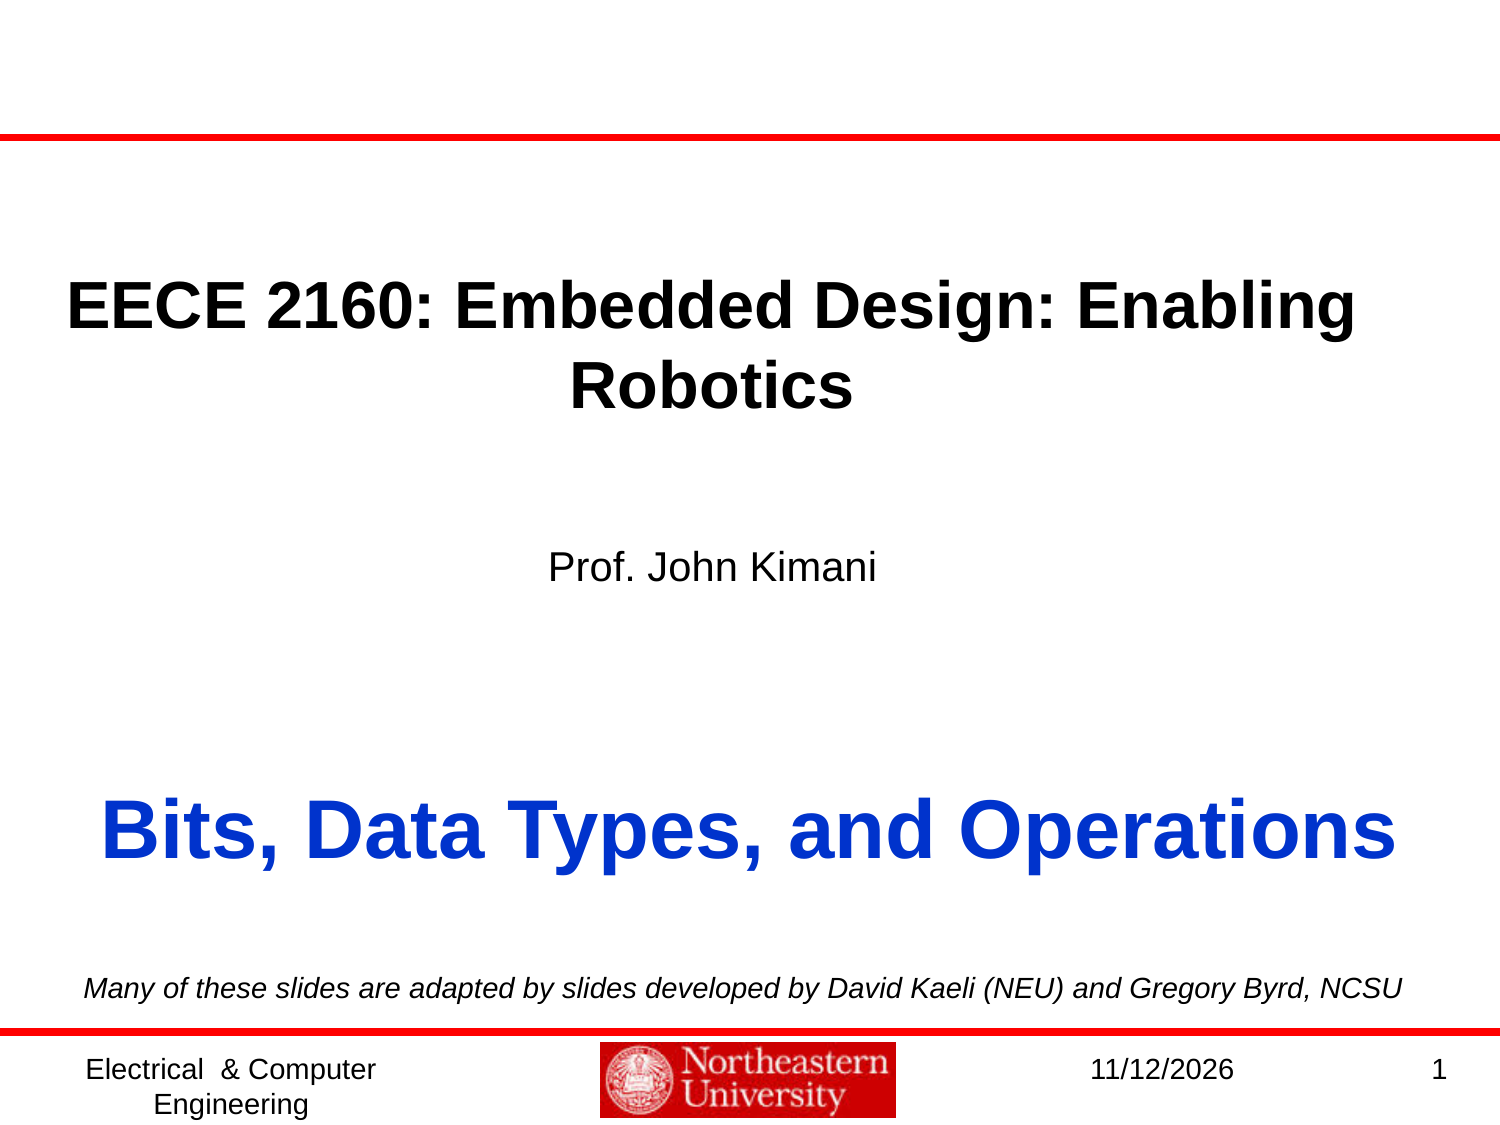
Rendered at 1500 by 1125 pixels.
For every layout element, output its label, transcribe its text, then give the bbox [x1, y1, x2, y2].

text_box Bits, Data Types, and Operations [37, 650, 1463, 1000]
text_box Many of these slides are adapted by slides developed by David Kaeli (NEU) and Gregory Byrd, NCSU [12, 962, 1475, 1013]
footer Electrical & Computer Engineering [37, 1042, 426, 1121]
text_box Prof. John Kimani [74, 537, 1350, 650]
slide_number 1 [1374, 1042, 1463, 1121]
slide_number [987, 1042, 1338, 1121]
picture [600, 1042, 896, 1118]
text_box EECE 2160: Embedded Design: Enabling Robotics [37, 172, 1388, 511]
